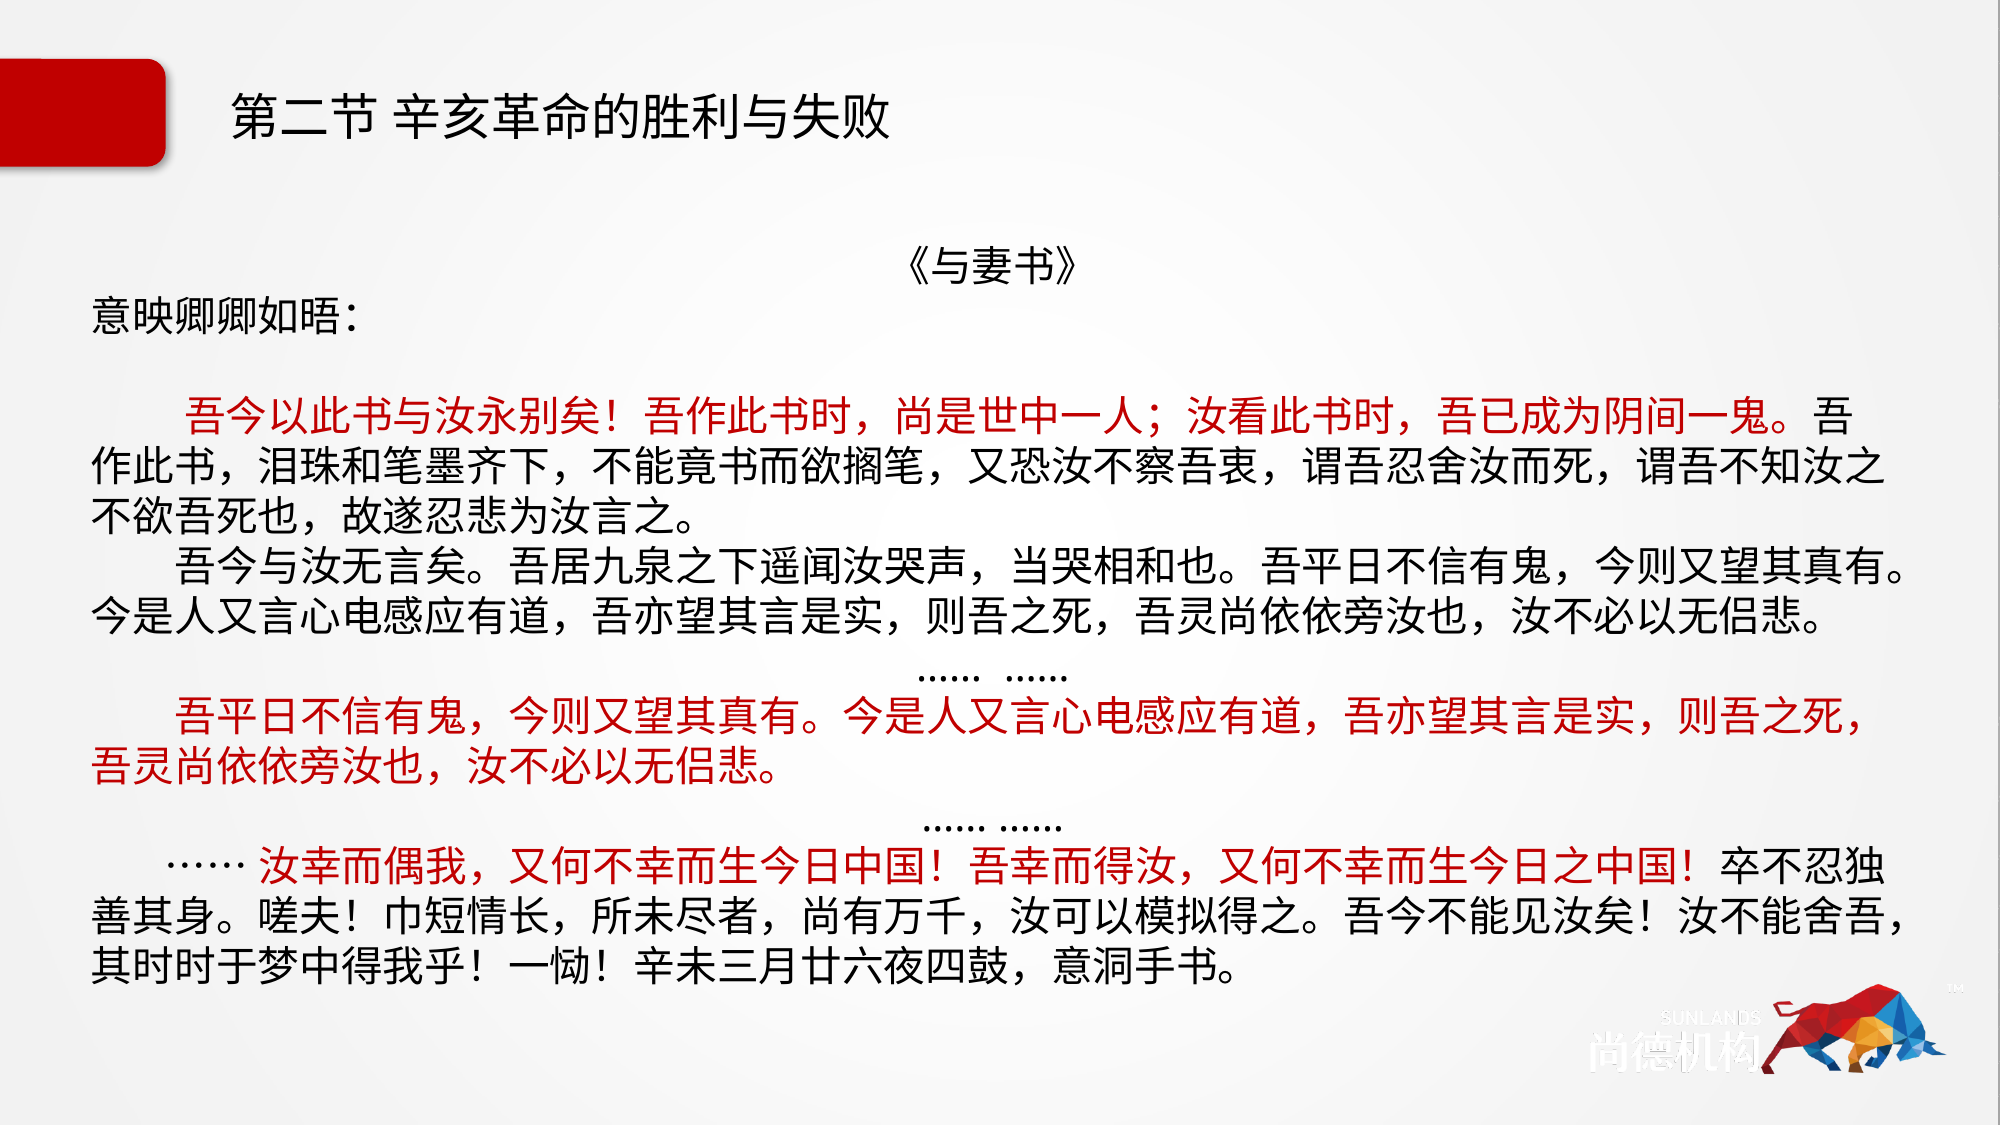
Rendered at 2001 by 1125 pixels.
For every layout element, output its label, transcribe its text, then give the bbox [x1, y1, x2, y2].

picture [0, 0, 2001, 1125]
text_box 《与妻书》 意映卿卿如晤： 吾今以此书与汝永别矣！吾作此书时，尚是世中一人；汝看此书时，吾已成为阴间一鬼。吾作此书，泪珠和笔墨齐下，不能竟书而欲搁笔，又恐汝不察吾衷，谓吾忍舍汝而死，谓吾不知汝之不欲吾死也，故遂忍悲为汝言之。 吾今与汝无言矣。吾居九泉之下遥闻汝哭声，当哭相和也。吾平日不信有鬼，今则又望其真有。今是人又言心电感应有道，吾亦望其言是实，则吾之死，吾灵尚依依旁汝也，汝不必以无侣悲。 …… …… 吾平日不信有鬼，今则又望其真有。今是人又言心电感应有道，吾亦望其言是实，则吾之死，吾灵尚依依旁汝也，汝不必以无侣悲。 …… …… ……汝幸而偶我，又何不幸而生今日中国！吾幸而得汝，又何不幸而生今日之中国！卒不忍独善其身。嗟夫！巾短情长，所未尽者，尚有万千，汝可以模拟得之。吾今不能见汝矣！汝不能舍吾，其时时于梦中得我乎！一恸！辛未三月廿六夜四鼓，意洞手书。 [76, 232, 1910, 998]
title 第二节 辛亥革命的胜利与失败 [214, 74, 1887, 164]
